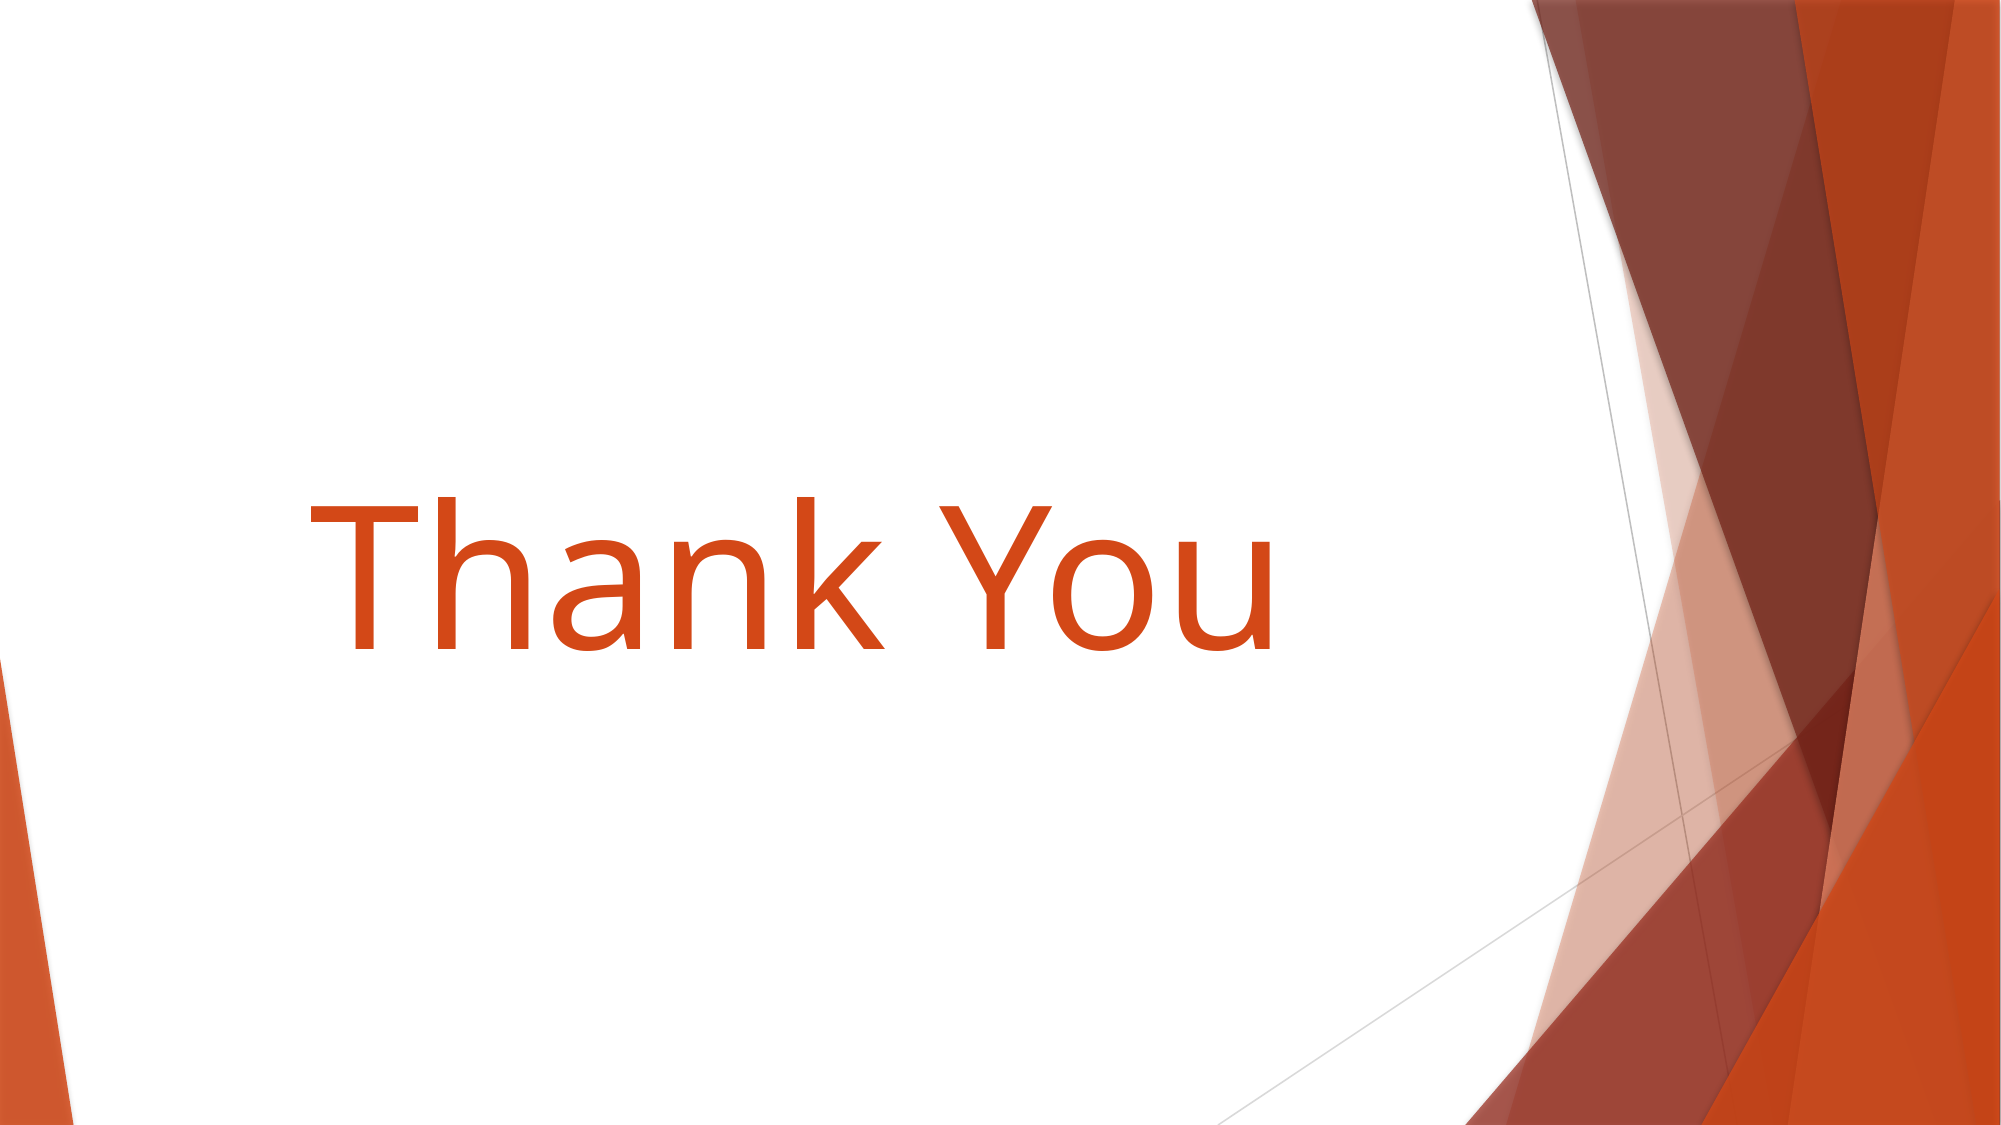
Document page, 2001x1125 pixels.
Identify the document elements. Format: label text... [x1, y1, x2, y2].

title Thank You [294, 441, 1706, 659]
